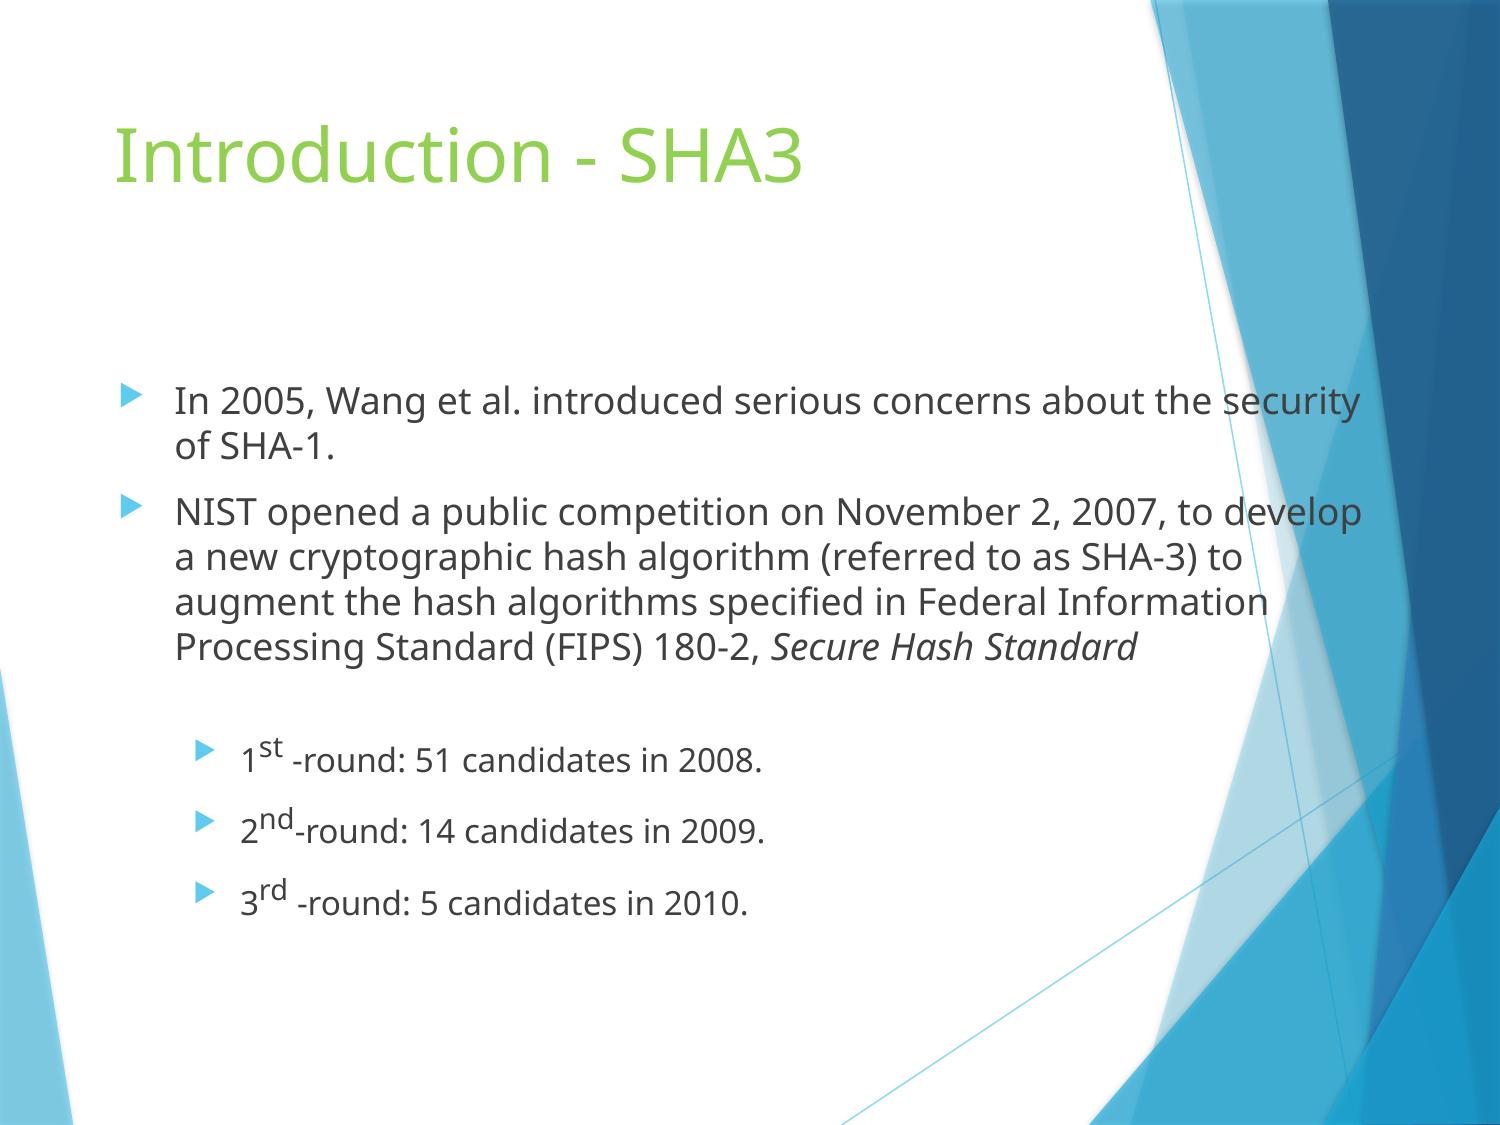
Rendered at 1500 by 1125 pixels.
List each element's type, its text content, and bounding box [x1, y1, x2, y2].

list In 2005, Wang et al. introduced serious concerns about the security of SHA-1. NIST opened a public competition on November 2, 2007, to develop a new cryptographic hash algorithm (referred to as SHA-3) to augment the hash algorithms specified in Federal Information Processing Standard (FIPS) 180-2, Secure Hash Standard 1st -round: 51 candidates in 2008. 2nd-round: 14 candidates in 2009. 3rd -round: 5 candidates in 2010. [103, 369, 1397, 940]
title Introduction - SHA3 [99, 99, 1142, 317]
